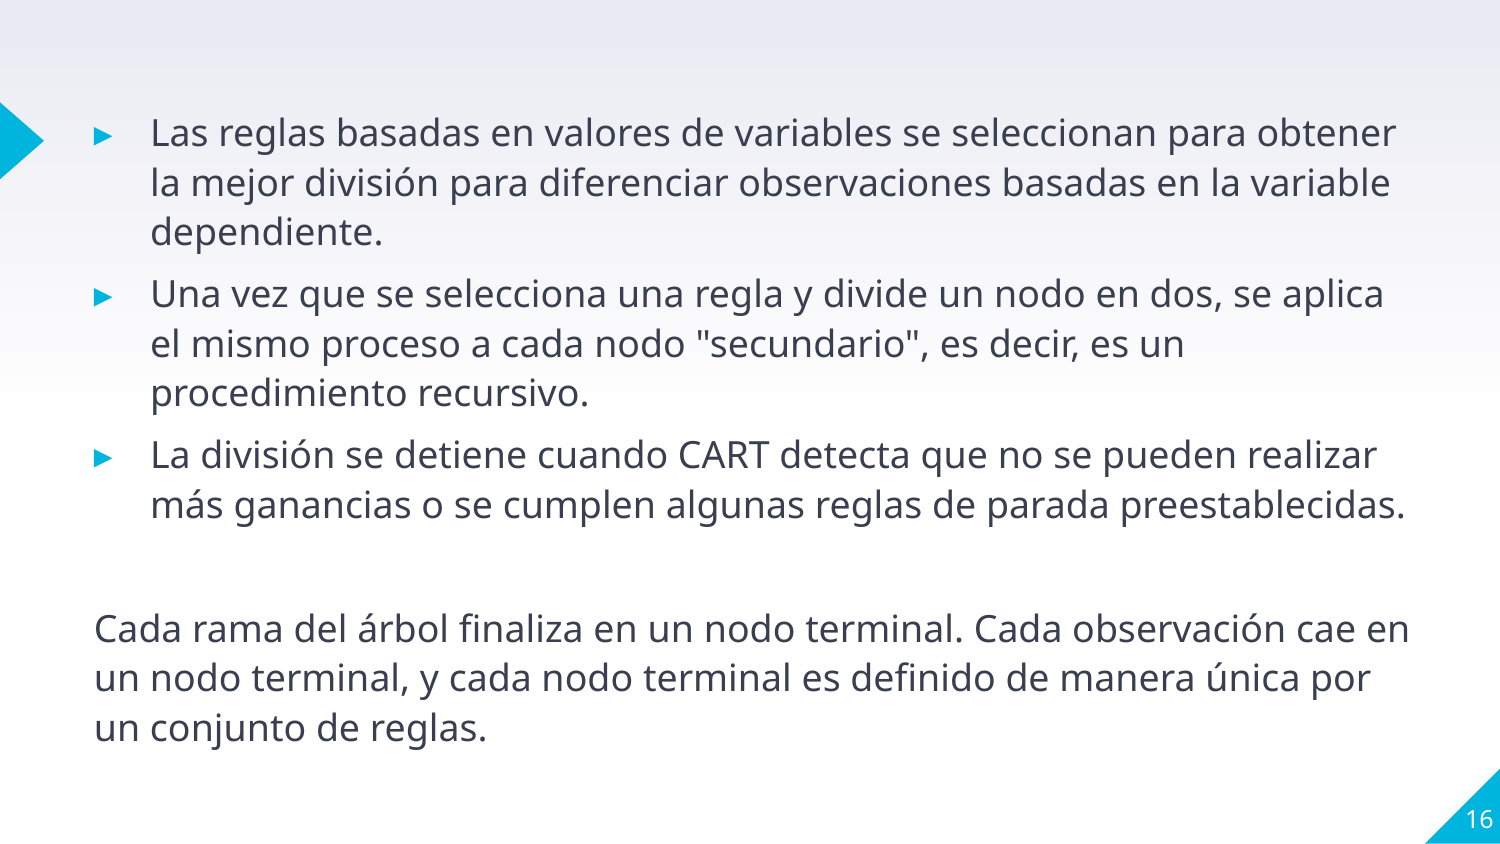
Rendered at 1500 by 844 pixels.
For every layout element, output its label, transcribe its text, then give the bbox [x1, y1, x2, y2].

slide_number 16 [1418, 760, 1494, 838]
list Las reglas basadas en valores de variables se seleccionan para obtener la mejor división para diferenciar observaciones basadas en la variable dependiente. Una vez que se selecciona una regla y divide un nodo en dos, se aplica el mismo proceso a cada nodo "secundario", es decir, es un procedimiento recursivo. La división se detiene cuando CART detecta que no se pueden realizar más ganancias o se cumplen algunas reglas de parada preestablecidas. Cada rama del árbol finaliza en un nodo terminal. Cada observación cae en un nodo terminal, y cada nodo terminal es definido de manera única por un conjunto de reglas. [75, 104, 1419, 767]
